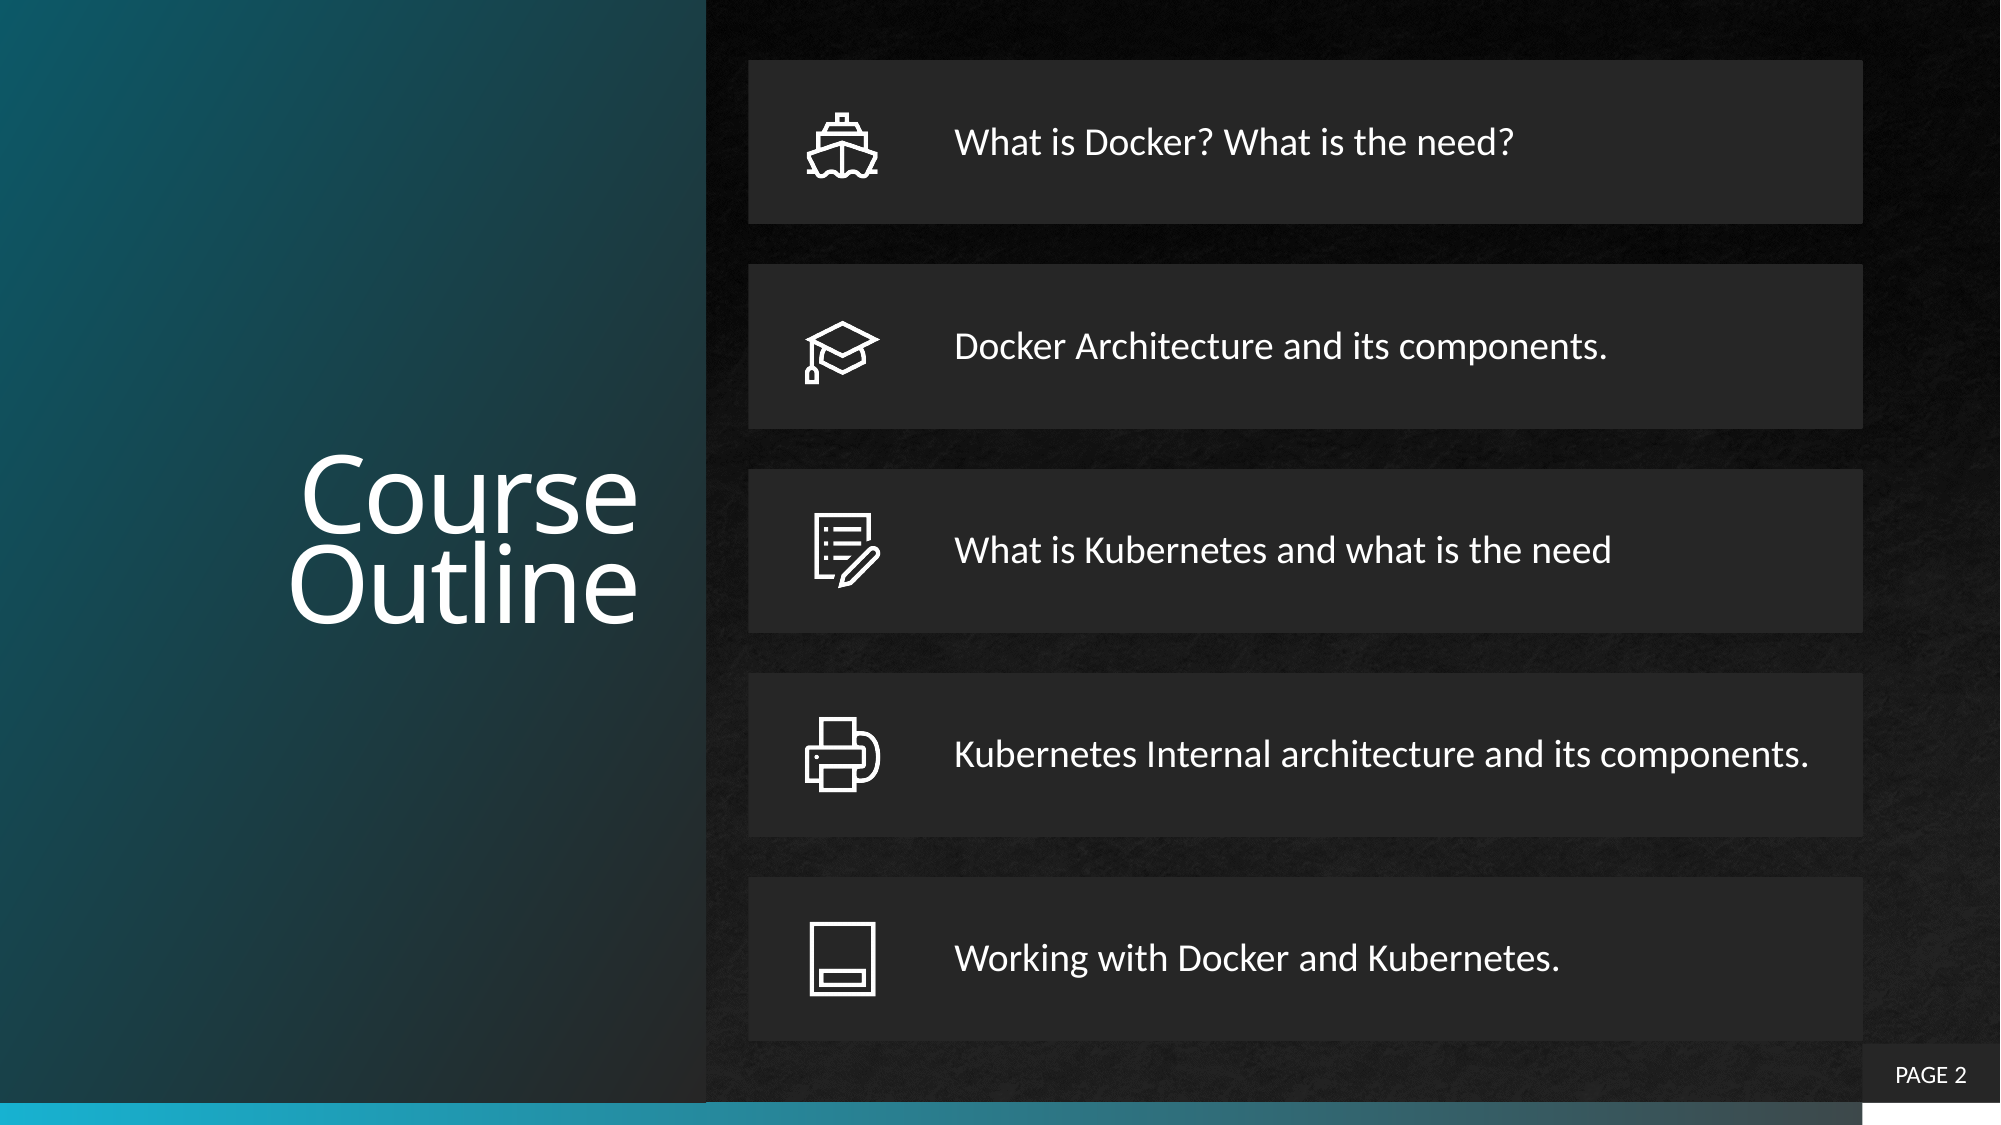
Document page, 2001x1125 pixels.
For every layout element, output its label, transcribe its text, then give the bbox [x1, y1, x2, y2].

title Course Outline [0, 0, 707, 1103]
slide_number PAGE 2 [1862, 1043, 2000, 1103]
picture [707, 0, 2000, 1103]
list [748, 59, 1863, 1042]
